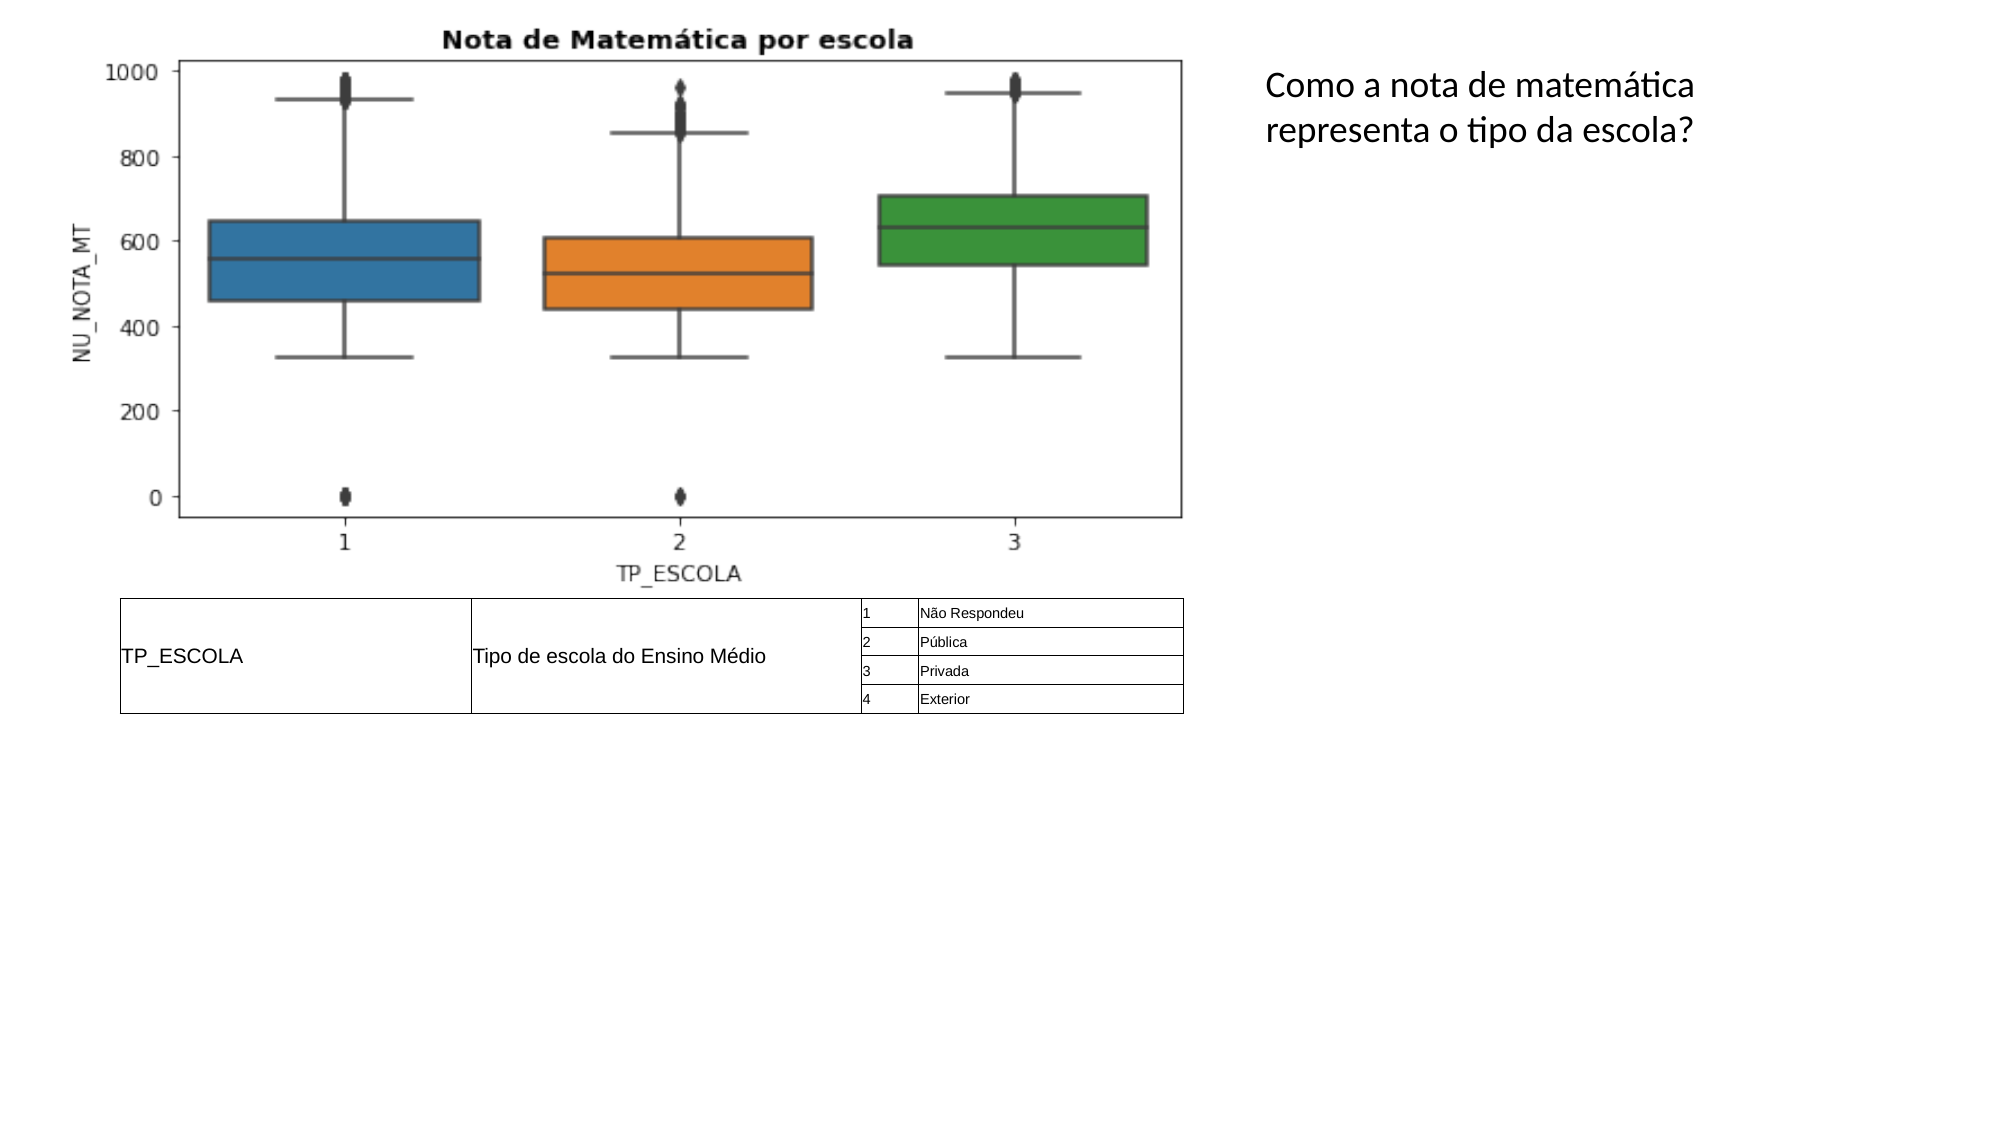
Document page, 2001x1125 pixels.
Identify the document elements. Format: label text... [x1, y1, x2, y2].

table_cell Exterior [919, 685, 1183, 713]
table_header TP_ESCOLA [121, 599, 471, 713]
table_header 1 [862, 599, 918, 627]
text_box Como a nota de matemática representa o tipo da escola? [1225, 52, 1736, 158]
picture [55, 14, 1197, 599]
table_cell Privada [919, 656, 1183, 684]
table_cell Pública [919, 628, 1183, 655]
table_header Tipo de escola do Ensino Médio [472, 599, 861, 713]
table_header Não Respondeu [919, 599, 1183, 627]
table_cell 4 [862, 685, 918, 713]
table_cell 2 [862, 628, 918, 655]
table_cell 3 [862, 656, 918, 684]
